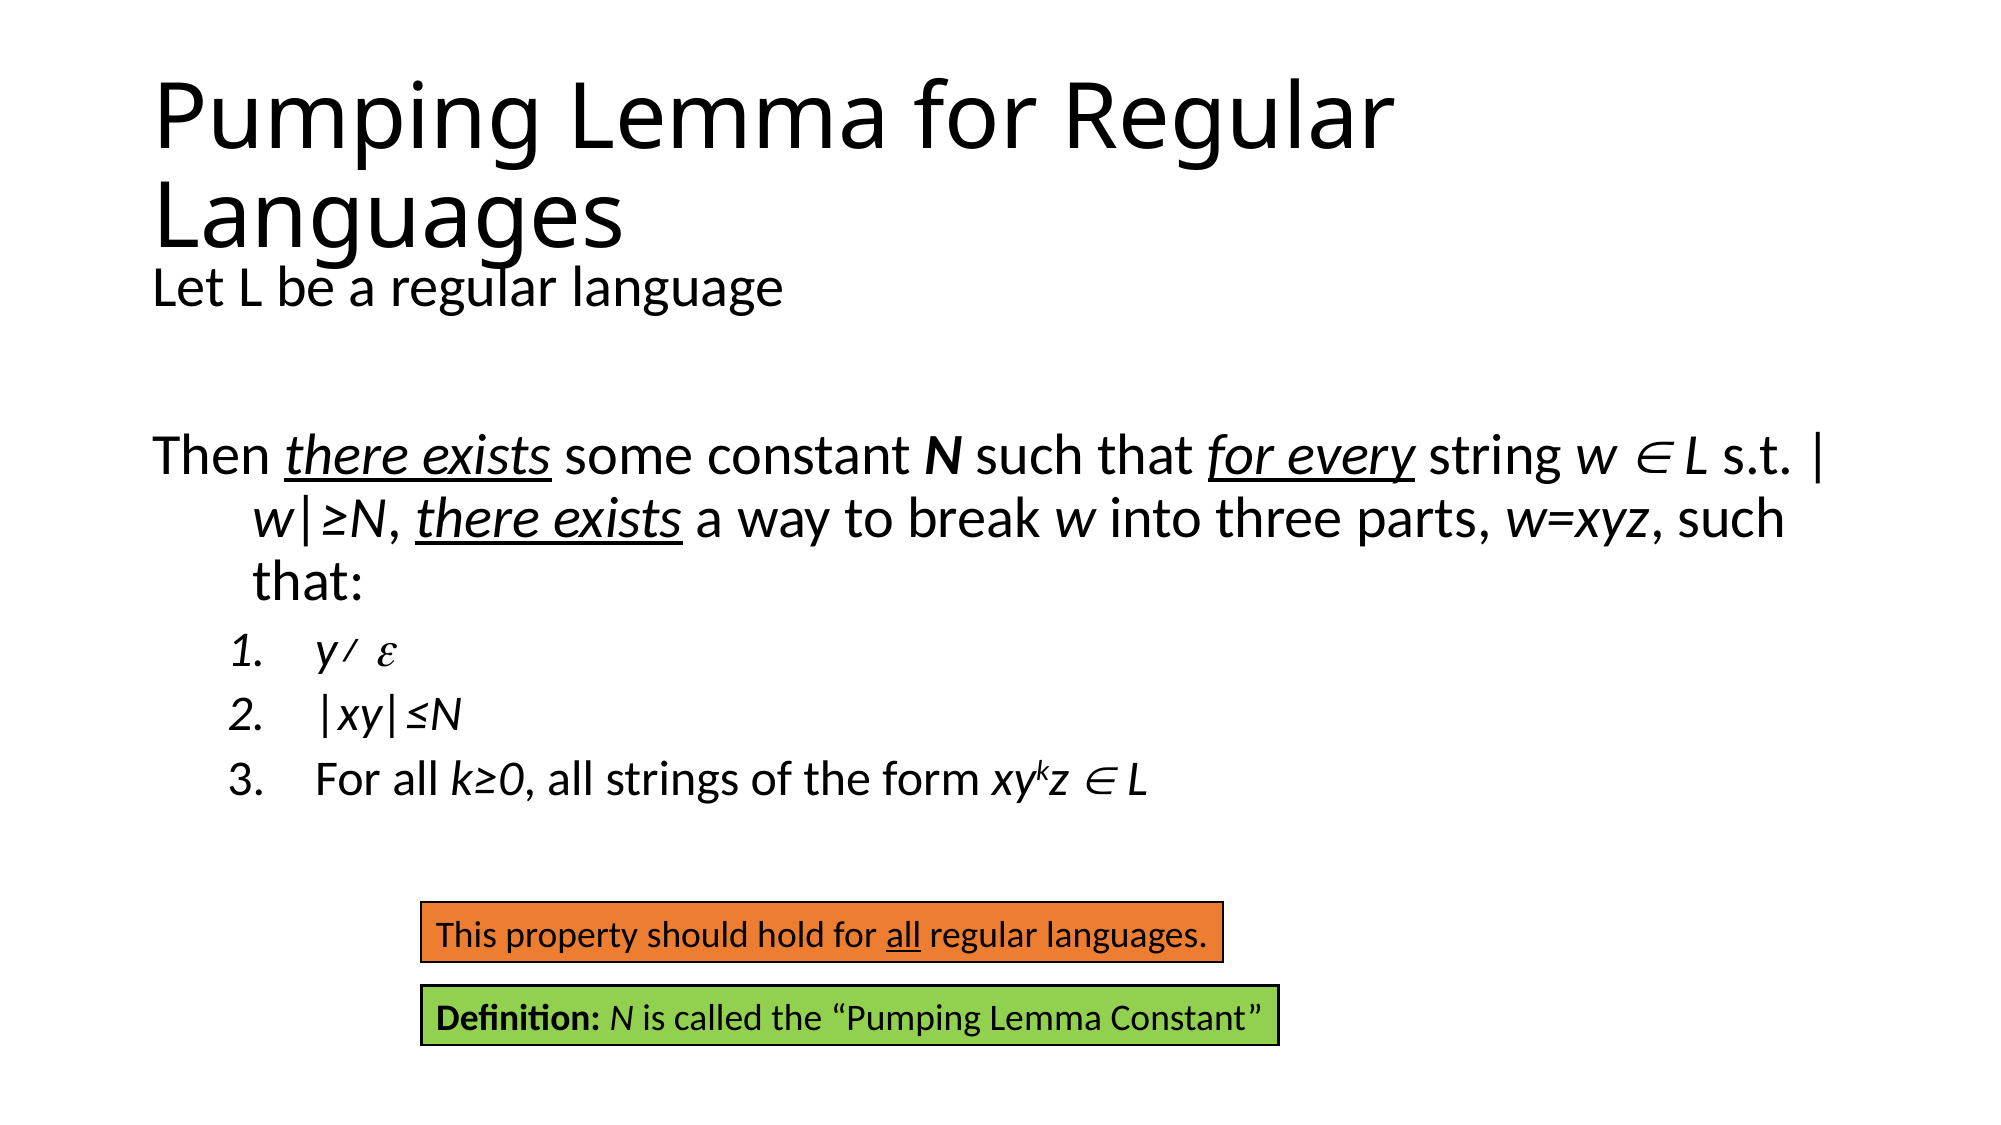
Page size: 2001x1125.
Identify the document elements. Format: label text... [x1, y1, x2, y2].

list Let L be a regular language Then there exists some constant N such that for every string w  L s.t. |w|≥N, there exists a way to break w into three parts, w=xyz, such that: y≠  |xy|≤N For all k≥0, all strings of the form xykz  L [137, 248, 1863, 963]
text_box This property should hold for all regular languages. [420, 901, 1224, 963]
title Pumping Lemma for Regular Languages [137, 59, 1863, 248]
text_box Definition: N is called the “Pumping Lemma Constant” [420, 984, 1280, 1046]
